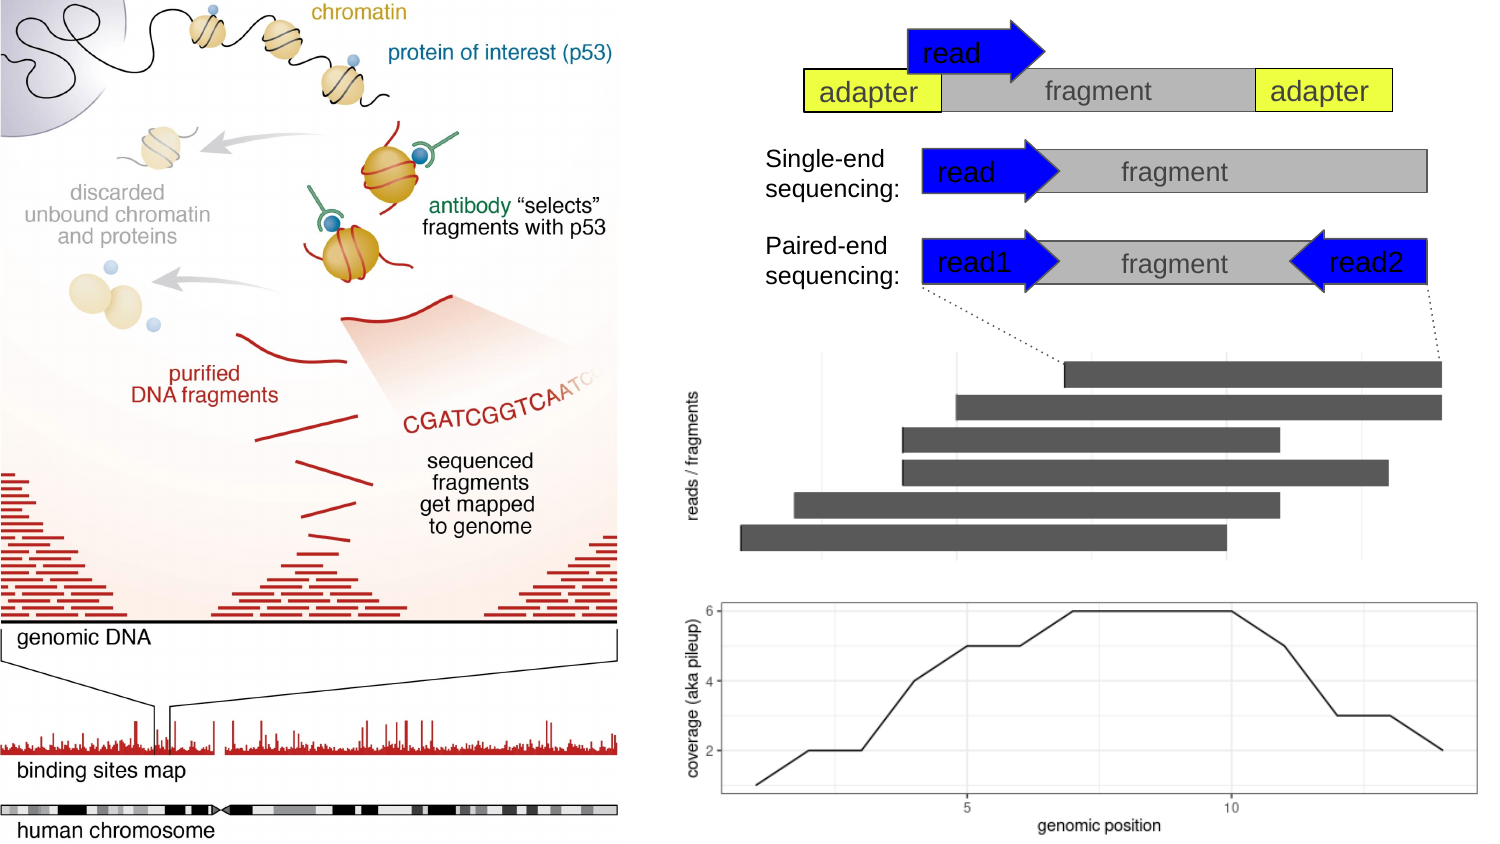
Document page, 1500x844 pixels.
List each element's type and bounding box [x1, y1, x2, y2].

picture [0, 0, 620, 844]
text_box [750, 126, 1428, 282]
text_box [677, 283, 1486, 844]
text_box [804, 20, 1393, 113]
